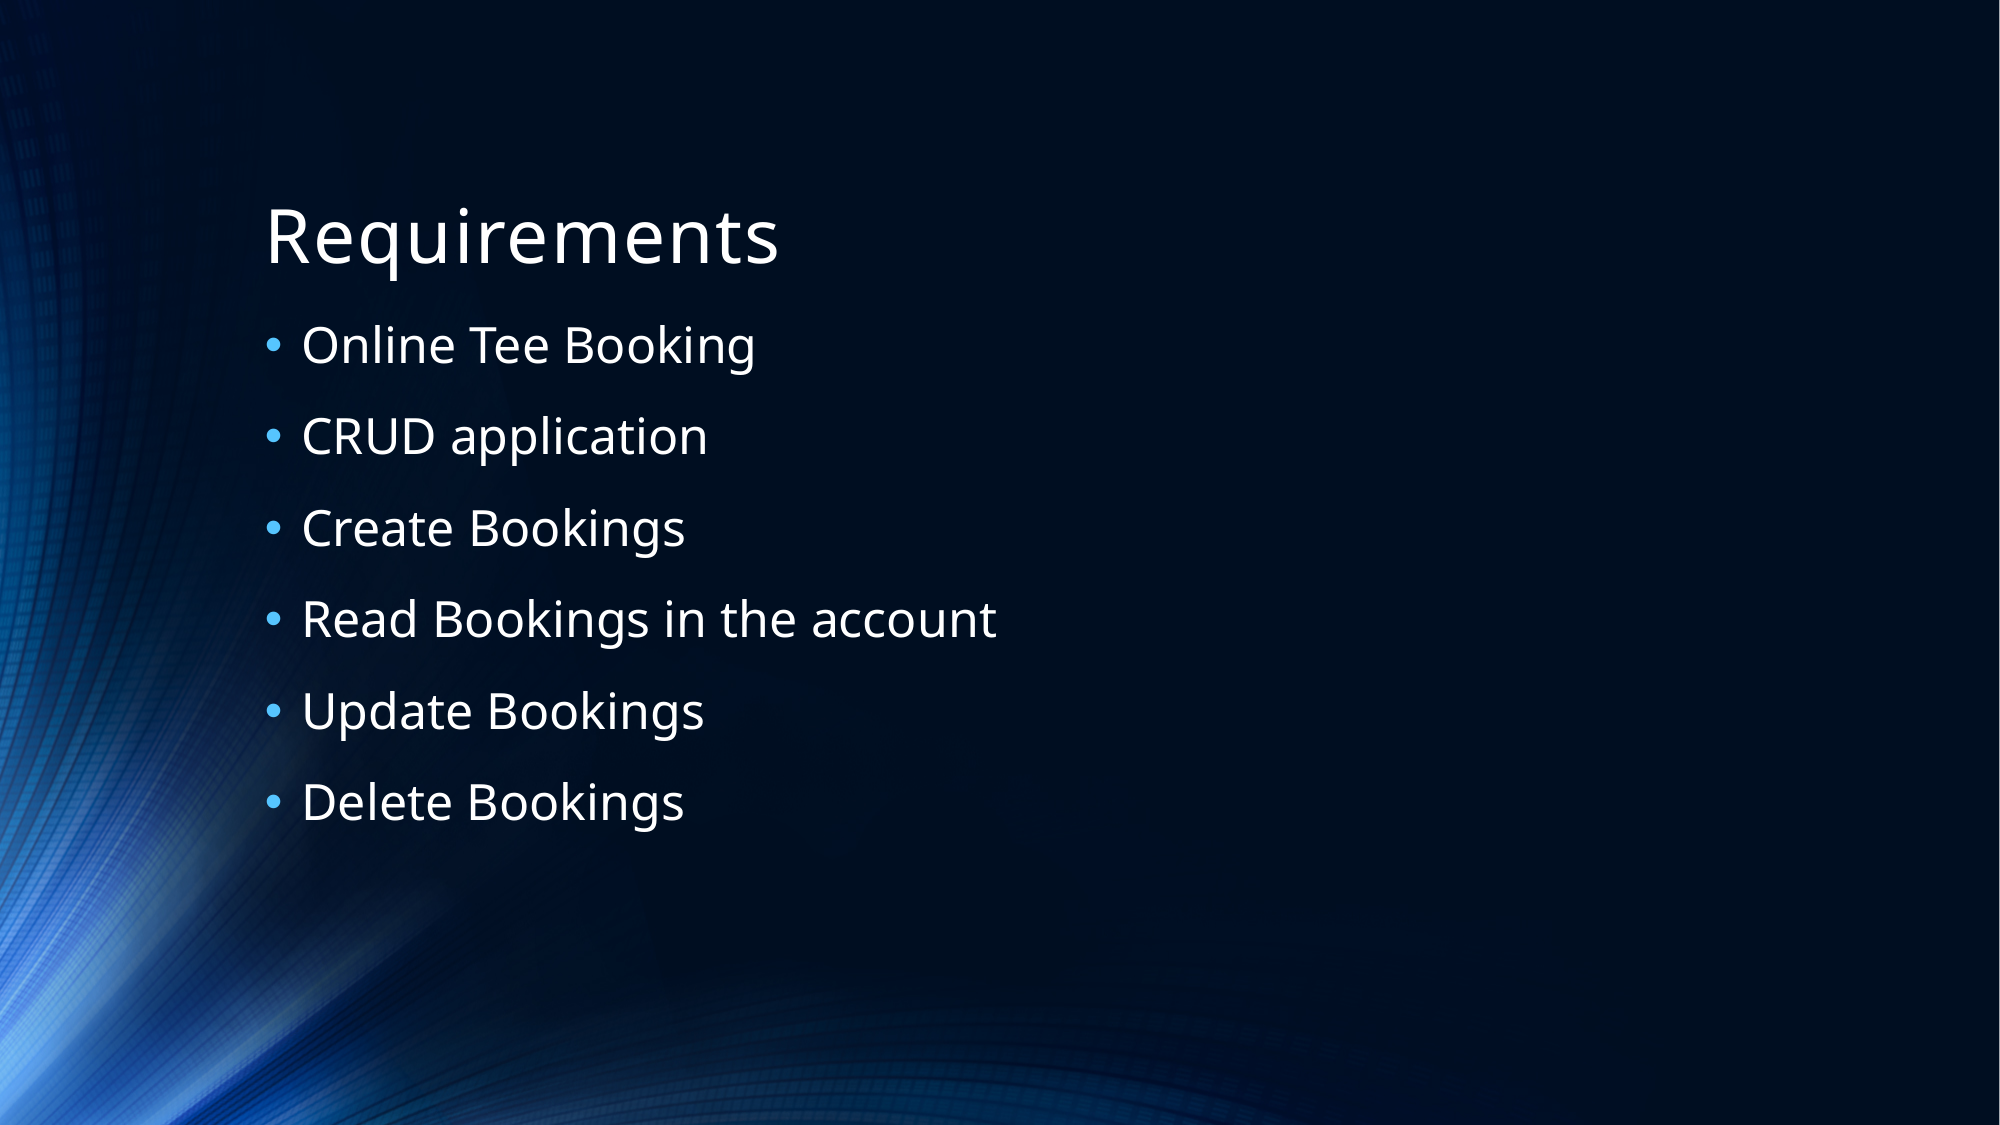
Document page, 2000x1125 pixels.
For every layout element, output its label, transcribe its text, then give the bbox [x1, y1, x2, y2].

picture [0, 0, 2000, 1125]
list Online Tee Booking CRUD application Create Bookings Read Bookings in the account Update Bookings Delete Bookings [249, 312, 1749, 988]
title Requirements [249, 62, 1750, 288]
